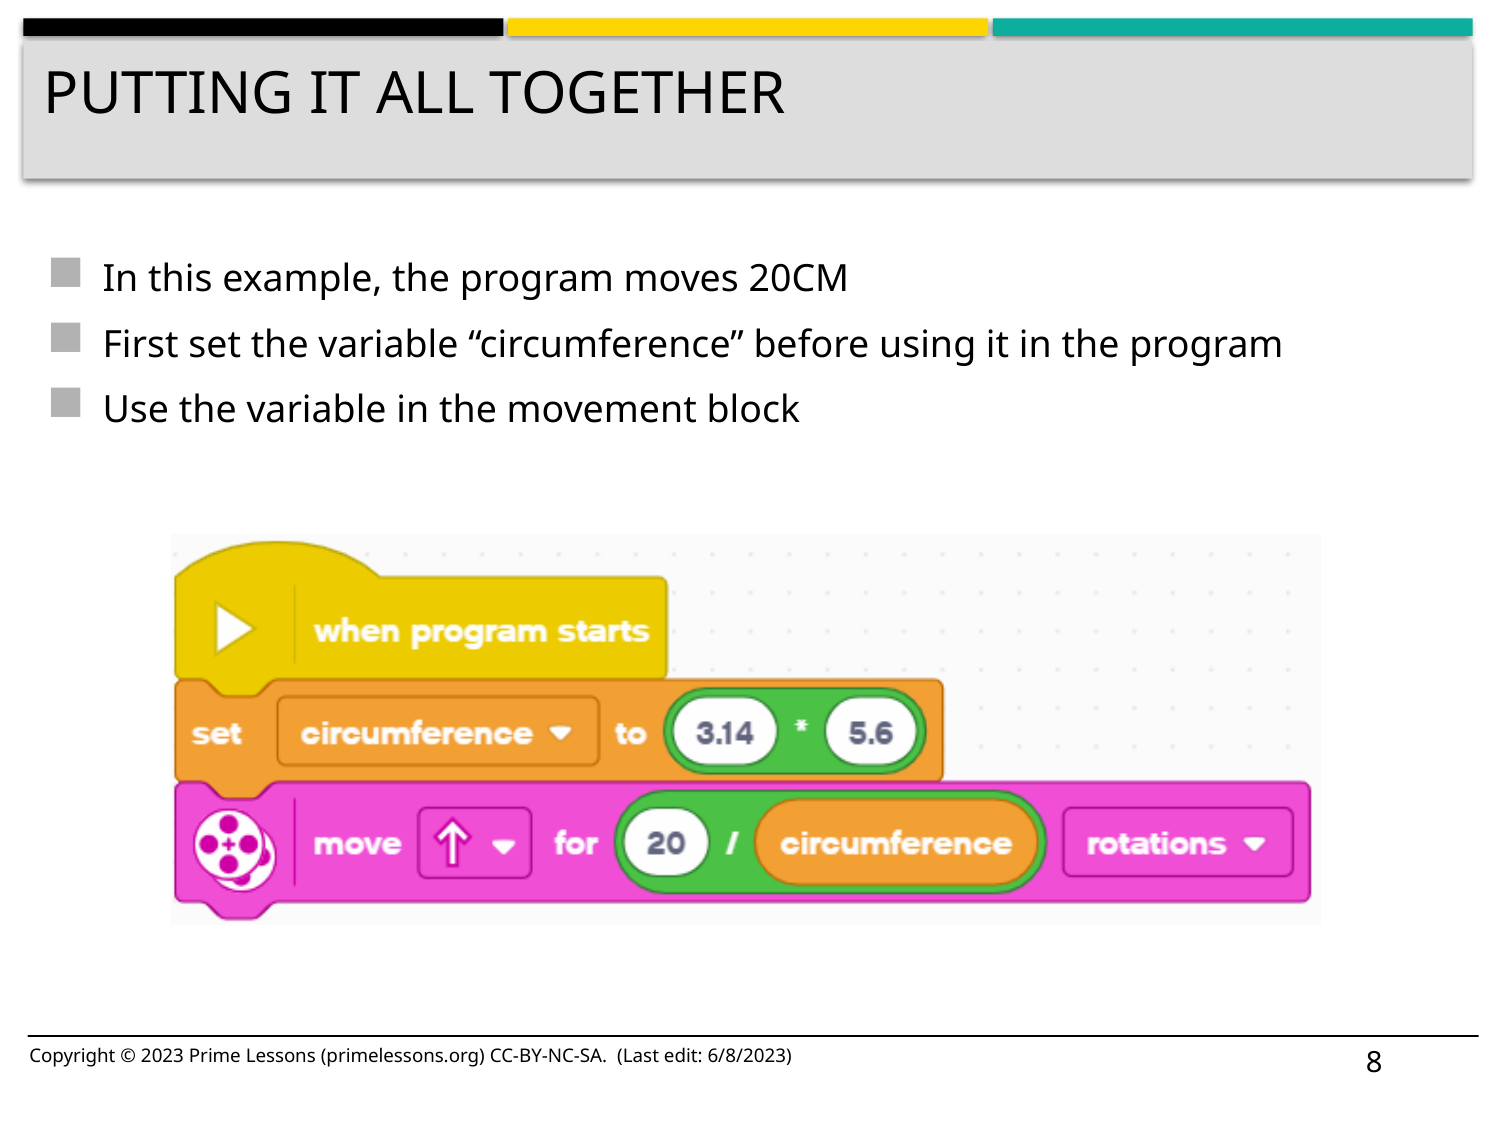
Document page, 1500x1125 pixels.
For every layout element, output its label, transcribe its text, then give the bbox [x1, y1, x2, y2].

slide_number 8 [1351, 1036, 1478, 1097]
footer Copyright © 2023 Prime Lessons (primelessons.org) CC-BY-NC-SA. (Last edit: 6/8/2023) [14, 1036, 814, 1097]
list In this example, the program moves 20CM First set the variable “circumference” before using it in the program Use the variable in the movement block [37, 246, 1396, 1011]
picture [170, 534, 1322, 926]
title Putting it all together [28, 48, 1464, 172]
